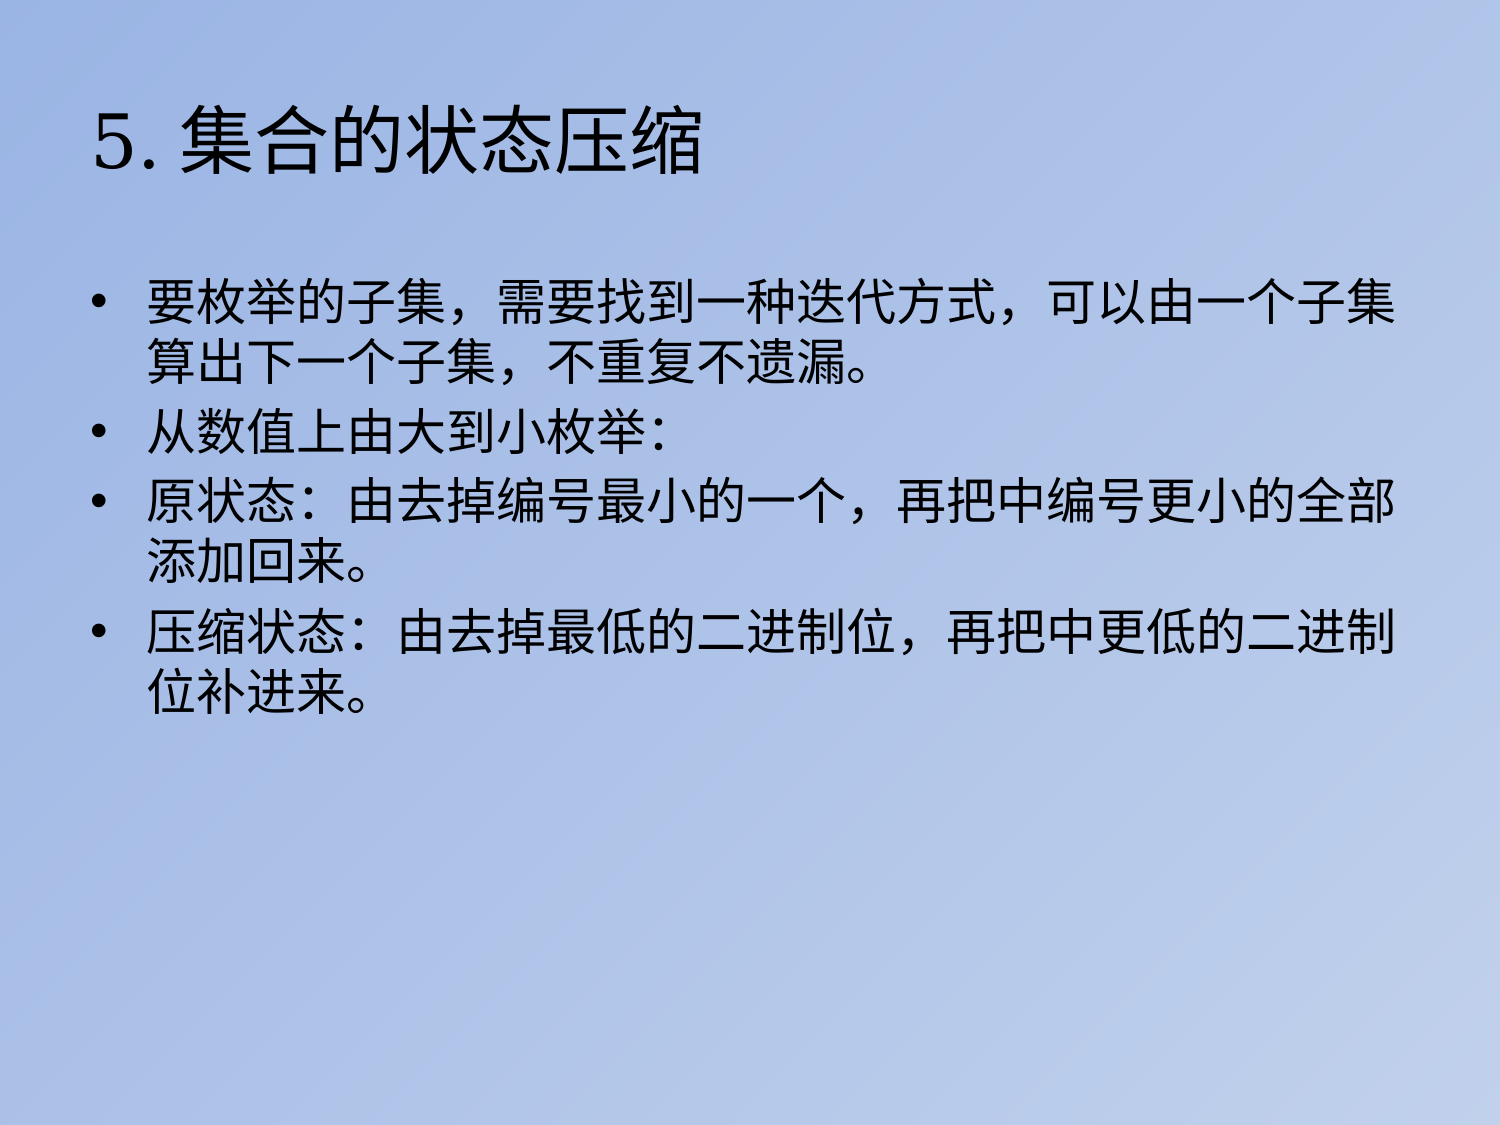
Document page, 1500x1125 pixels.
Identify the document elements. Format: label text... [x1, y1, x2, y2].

title 5.集合的状态压缩 [75, 45, 1425, 233]
